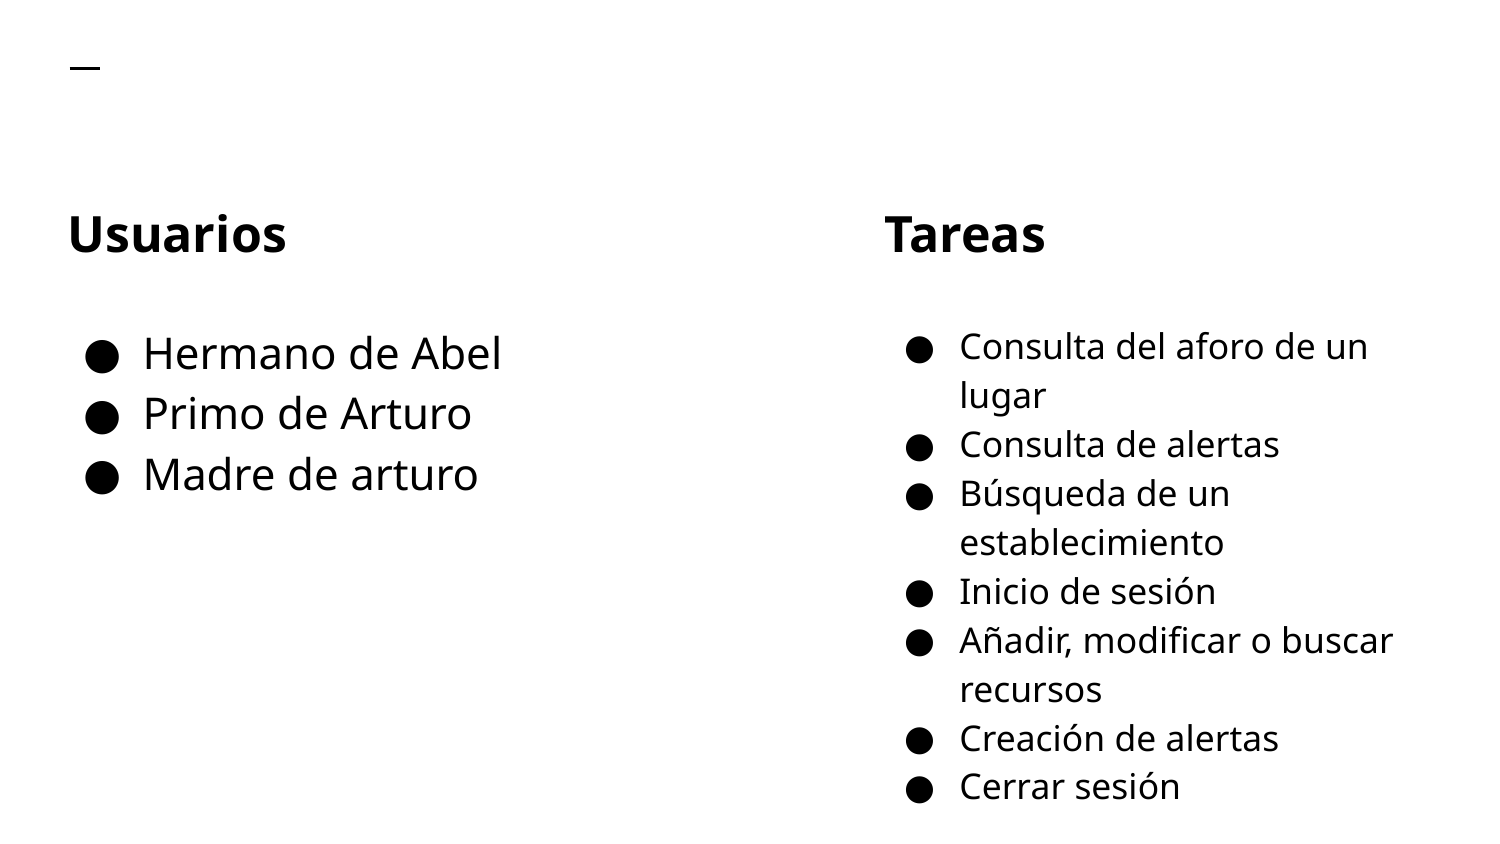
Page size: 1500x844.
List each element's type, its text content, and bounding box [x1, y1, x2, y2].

list Consulta del aforo de un lugar Consulta de alertas Búsqueda de un establecimiento Inicio de sesión Añadir, modificar o buscar recursos Creación de alertas Cerrar sesión [869, 302, 1439, 764]
title Usuarios [52, 153, 514, 278]
list Hermano de Abel Primo de Arturo Madre de arturo [52, 302, 622, 764]
title Tareas [869, 153, 1330, 278]
